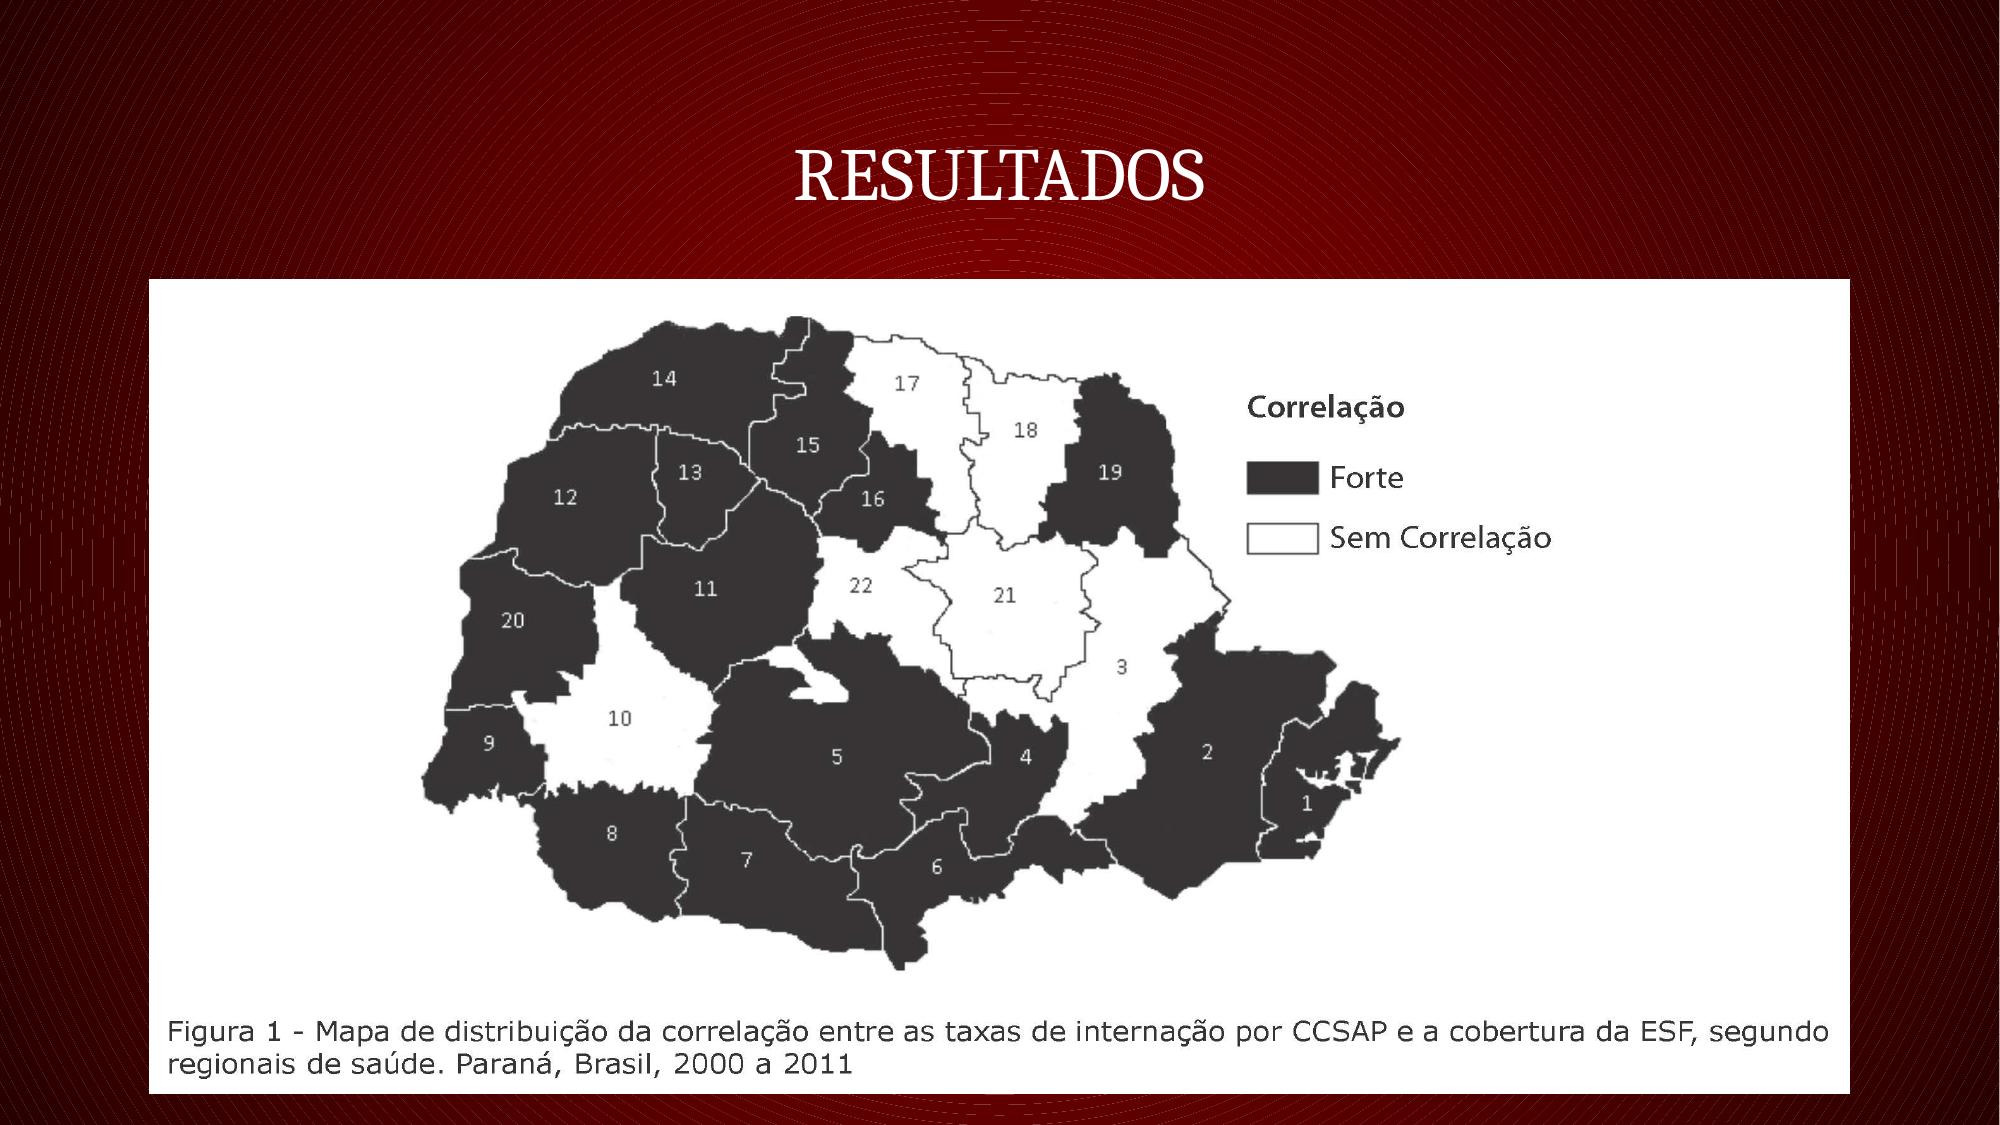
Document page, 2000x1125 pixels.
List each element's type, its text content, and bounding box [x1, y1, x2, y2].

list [149, 278, 1850, 1095]
title RESULTADOS [149, 79, 1850, 278]
